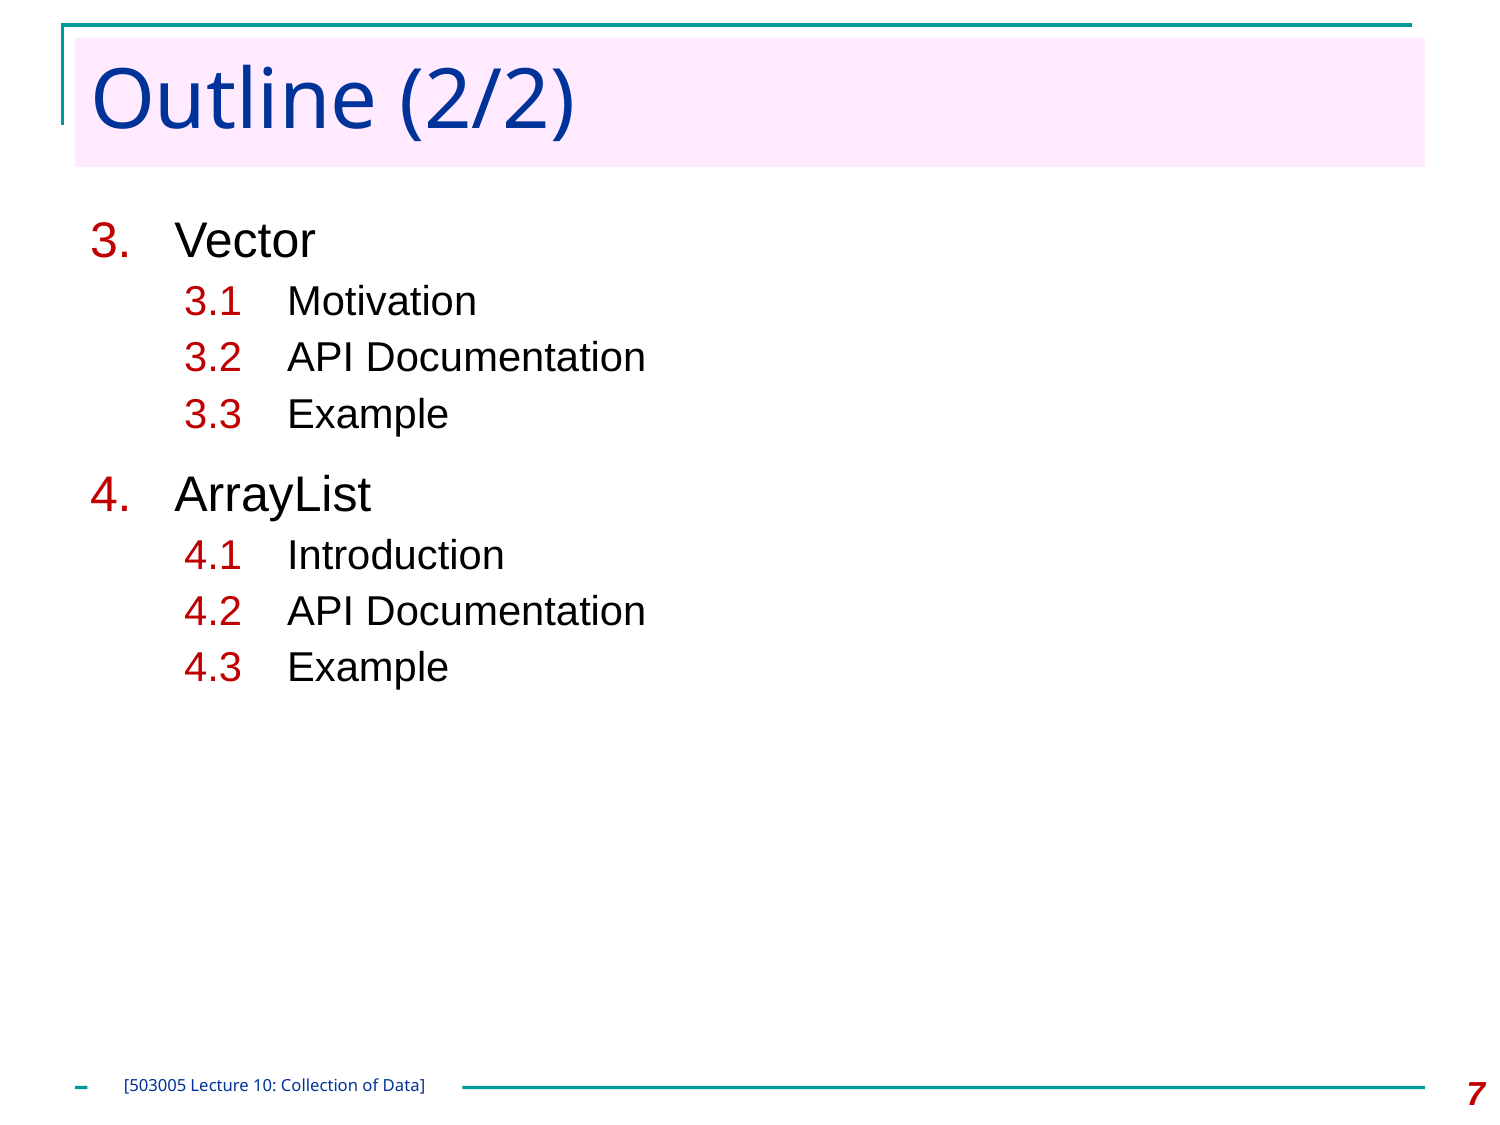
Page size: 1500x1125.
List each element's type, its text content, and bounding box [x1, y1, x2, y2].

title Outline (2/2) [74, 37, 1426, 168]
list Vector 3.1 Motivation 3.2 API Documentation 3.3 Example ArrayList 4.1 Introduction 4.2 API Documentation 4.3 Example [74, 199, 1426, 1038]
slide_number 7 [1400, 1065, 1500, 1125]
text_box [503005 Lecture 10: Collection of Data] [87, 1074, 463, 1100]
